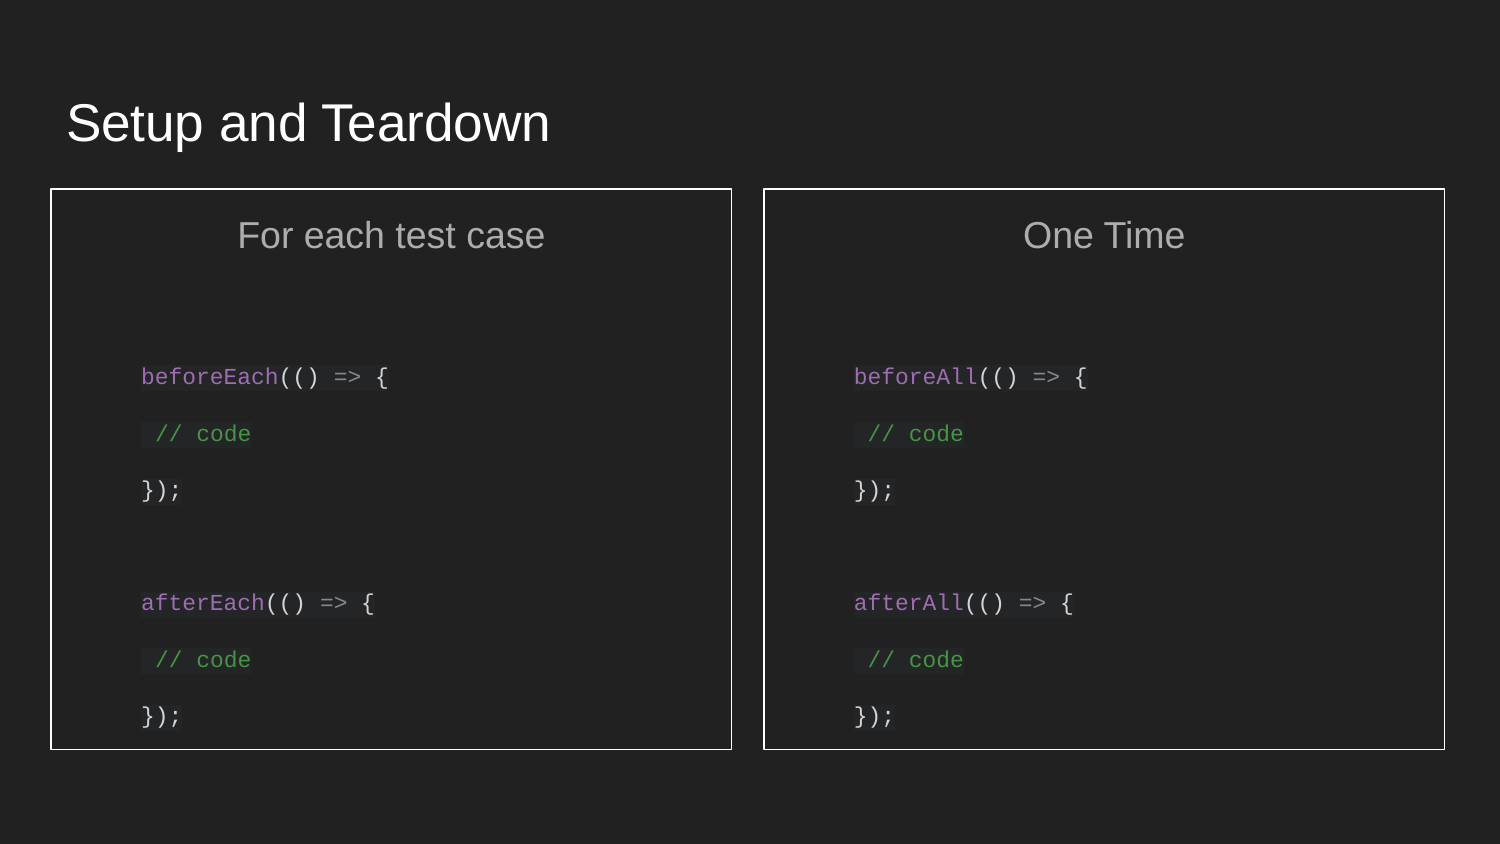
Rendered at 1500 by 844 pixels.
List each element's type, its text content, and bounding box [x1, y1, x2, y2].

list For each test case beforeEach(() => { // code }); afterEach(() => { // code }); [51, 189, 732, 750]
list One Time beforeAll(() => { // code }); afterAll(() => { // code }); [763, 189, 1445, 750]
title Setup and Teardown [51, 72, 1449, 167]
